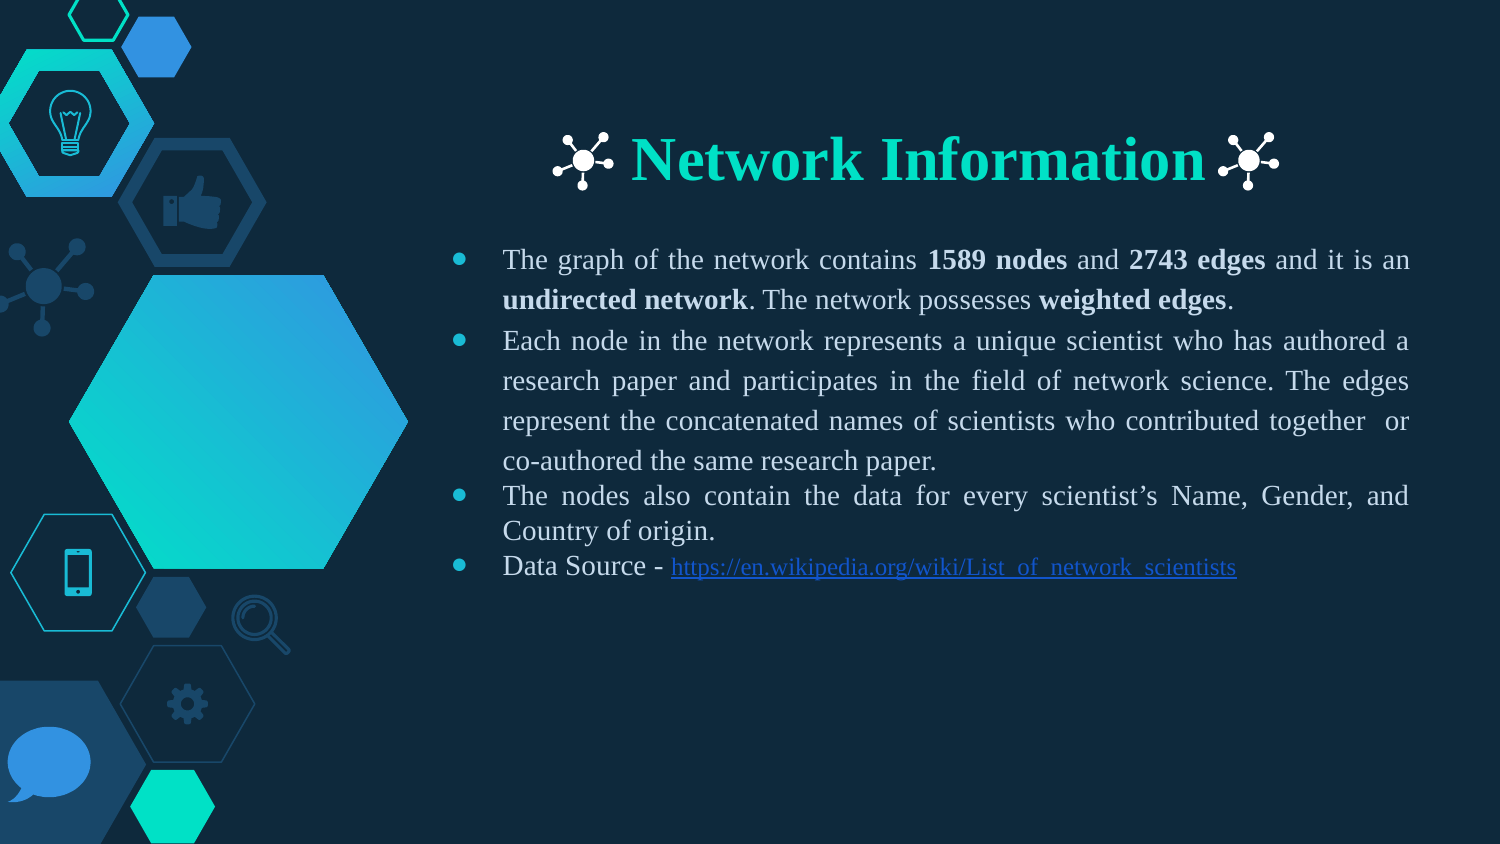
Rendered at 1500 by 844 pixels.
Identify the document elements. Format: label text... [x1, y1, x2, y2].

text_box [1217, 131, 1280, 191]
title Network Information [456, 18, 1382, 209]
subtitle The graph of the network contains 1589 nodes and 2743 edges and it is an undirected network. The network possesses weighted edges. Each node in the network represents a unique scientist who has authored a research paper and participates in the field of network science. The edges represent the concatenated names of scientists who contributed together or co-authored the same research paper. The nodes also contain the data for every scientist’s Name, Gender, and Country of origin. Data Source - https://en.wikipedia.org/wiki/List_of_network_scientists [412, 220, 1426, 819]
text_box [552, 131, 614, 191]
